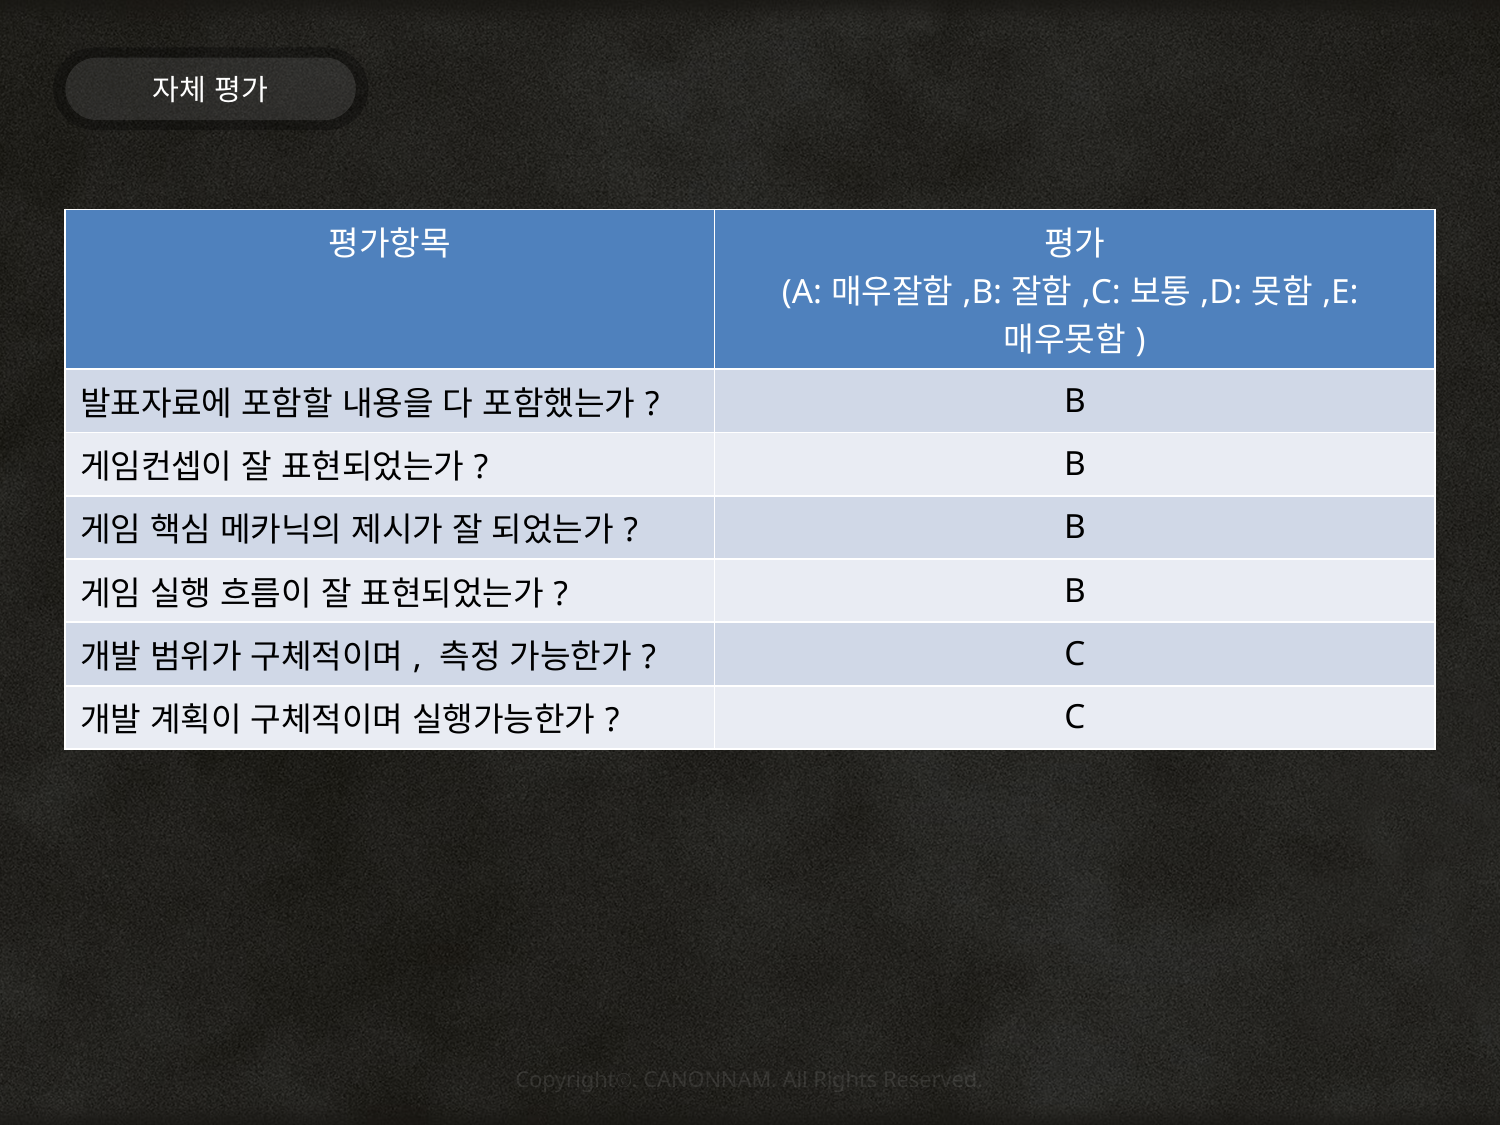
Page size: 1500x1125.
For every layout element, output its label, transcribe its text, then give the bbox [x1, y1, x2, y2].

table_cell 개발 계획이 구체적이며 실행가능한가? [66, 687, 714, 748]
table_cell B [715, 497, 1434, 558]
table_cell 발표자료에 포함할 내용을 다 포함했는가? [66, 370, 714, 432]
table_cell B [715, 560, 1434, 621]
table_cell 게임 실행 흐름이 잘 표현되었는가? [66, 560, 714, 621]
table_cell C [715, 687, 1434, 748]
table_header 평가 (A:매우잘함,B:잘함,C:보통,D:못함,E:매우못함) [715, 210, 1434, 368]
table_cell B [715, 433, 1434, 495]
table_header 평가항목 [66, 210, 714, 368]
picture [0, 0, 1500, 1125]
table_cell C [715, 623, 1434, 685]
table_cell 개발 범위가 구체적이며, 측정 가능한가? [66, 623, 714, 685]
table_cell 게임 핵심 메카닉의 제시가 잘 되었는가? [66, 497, 714, 558]
table_cell B [715, 370, 1434, 432]
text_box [52, 47, 369, 131]
table_cell 게임컨셉이 잘 표현되었는가? [66, 433, 714, 495]
